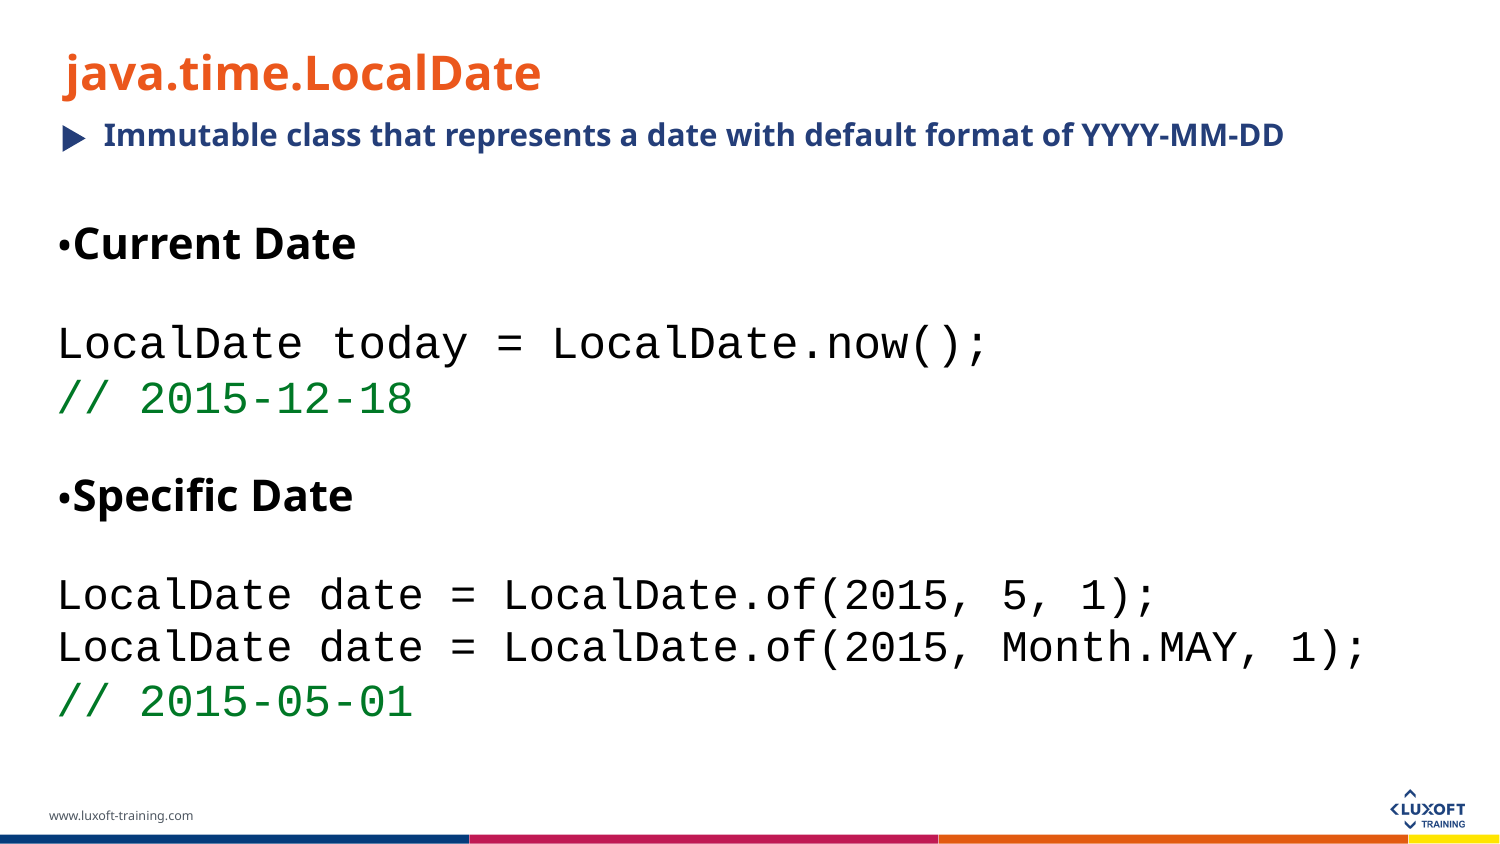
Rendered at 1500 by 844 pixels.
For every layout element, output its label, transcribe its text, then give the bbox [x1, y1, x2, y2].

text_box Current Date LocalDate today = LocalDate.now(); // 2015-12-18 Specific Date LocalDate date = LocalDate.of(2015, 5, 1); LocalDate date = LocalDate.of(2015, Month.MAY, 1); // 2015-05-01 [44, 210, 1453, 765]
text_box Immutable class that represents a date with default format of YYYY-MM-DD [92, 104, 1464, 164]
picture [1390, 789, 1465, 829]
text_box java.time.LocalDate [54, 40, 1464, 102]
